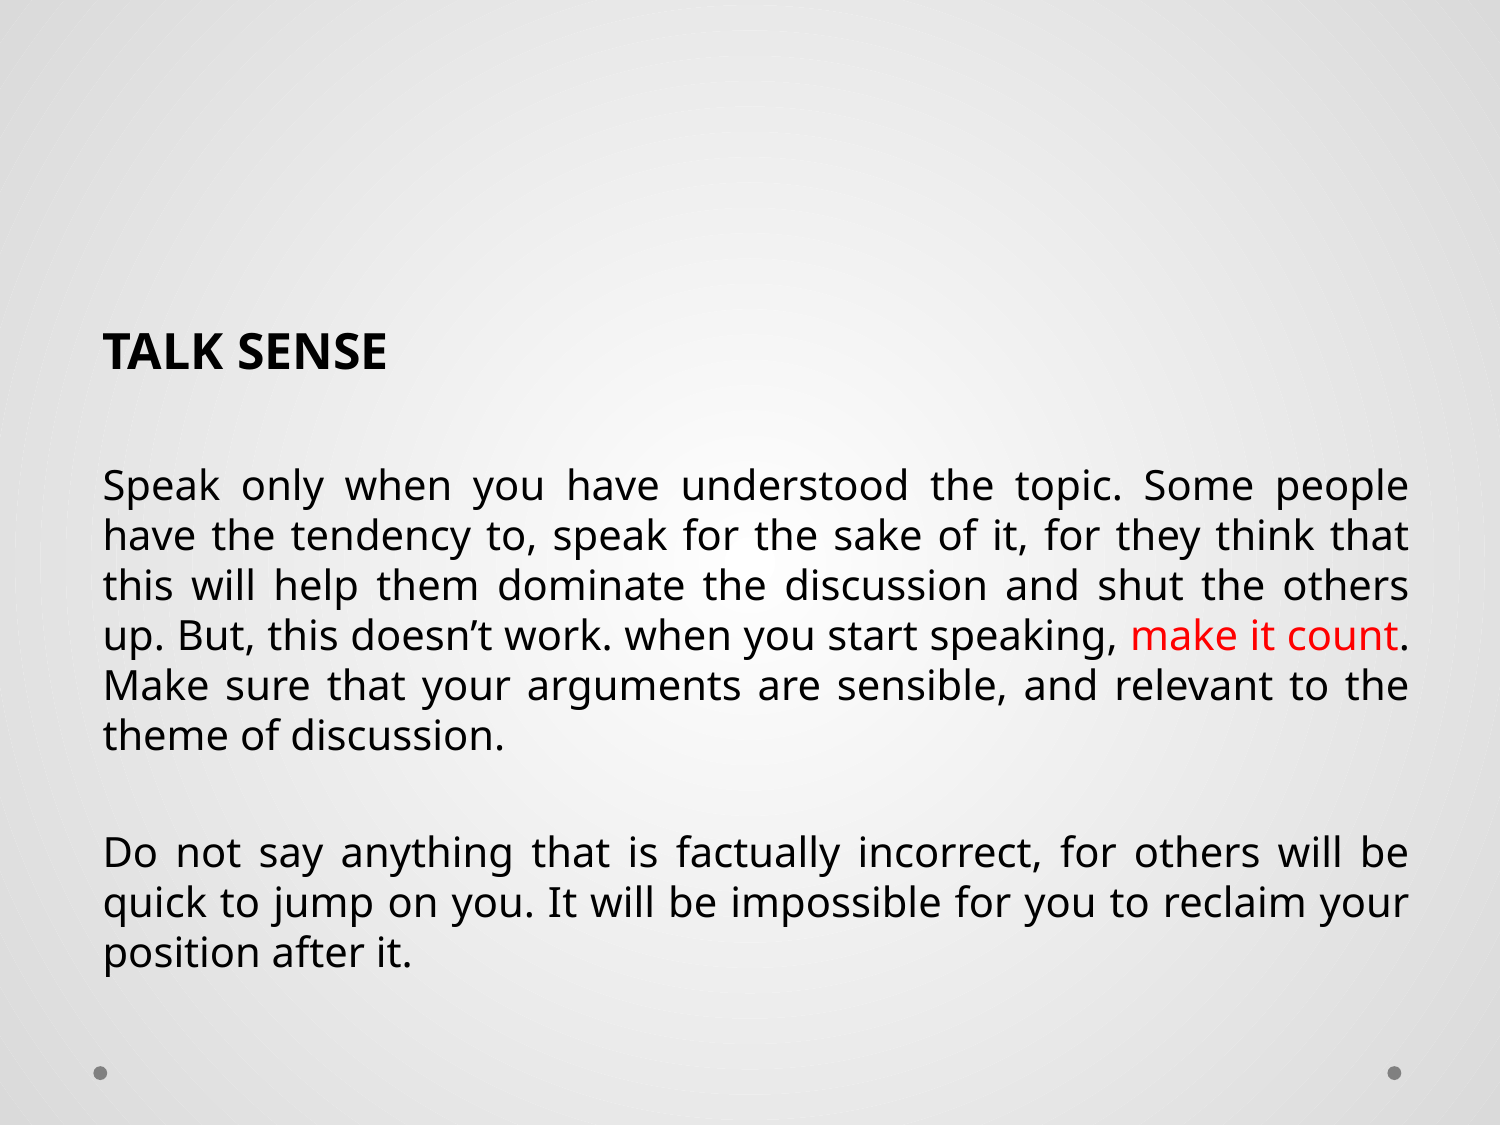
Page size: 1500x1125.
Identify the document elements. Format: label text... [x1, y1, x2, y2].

list TALK SENSE Speak only when you have understood the topic. Some people have the tendency to, speak for the sake of it, for they think that this will help them dominate the discussion and shut the others up. But, this doesn’t work. when you start speaking, make it count. Make sure that your arguments are sensible, and relevant to the theme of discussion. Do not say anything that is factually incorrect, for others will be quick to jump on you. It will be impossible for you to reclaim your position after it. [87, 312, 1425, 1005]
